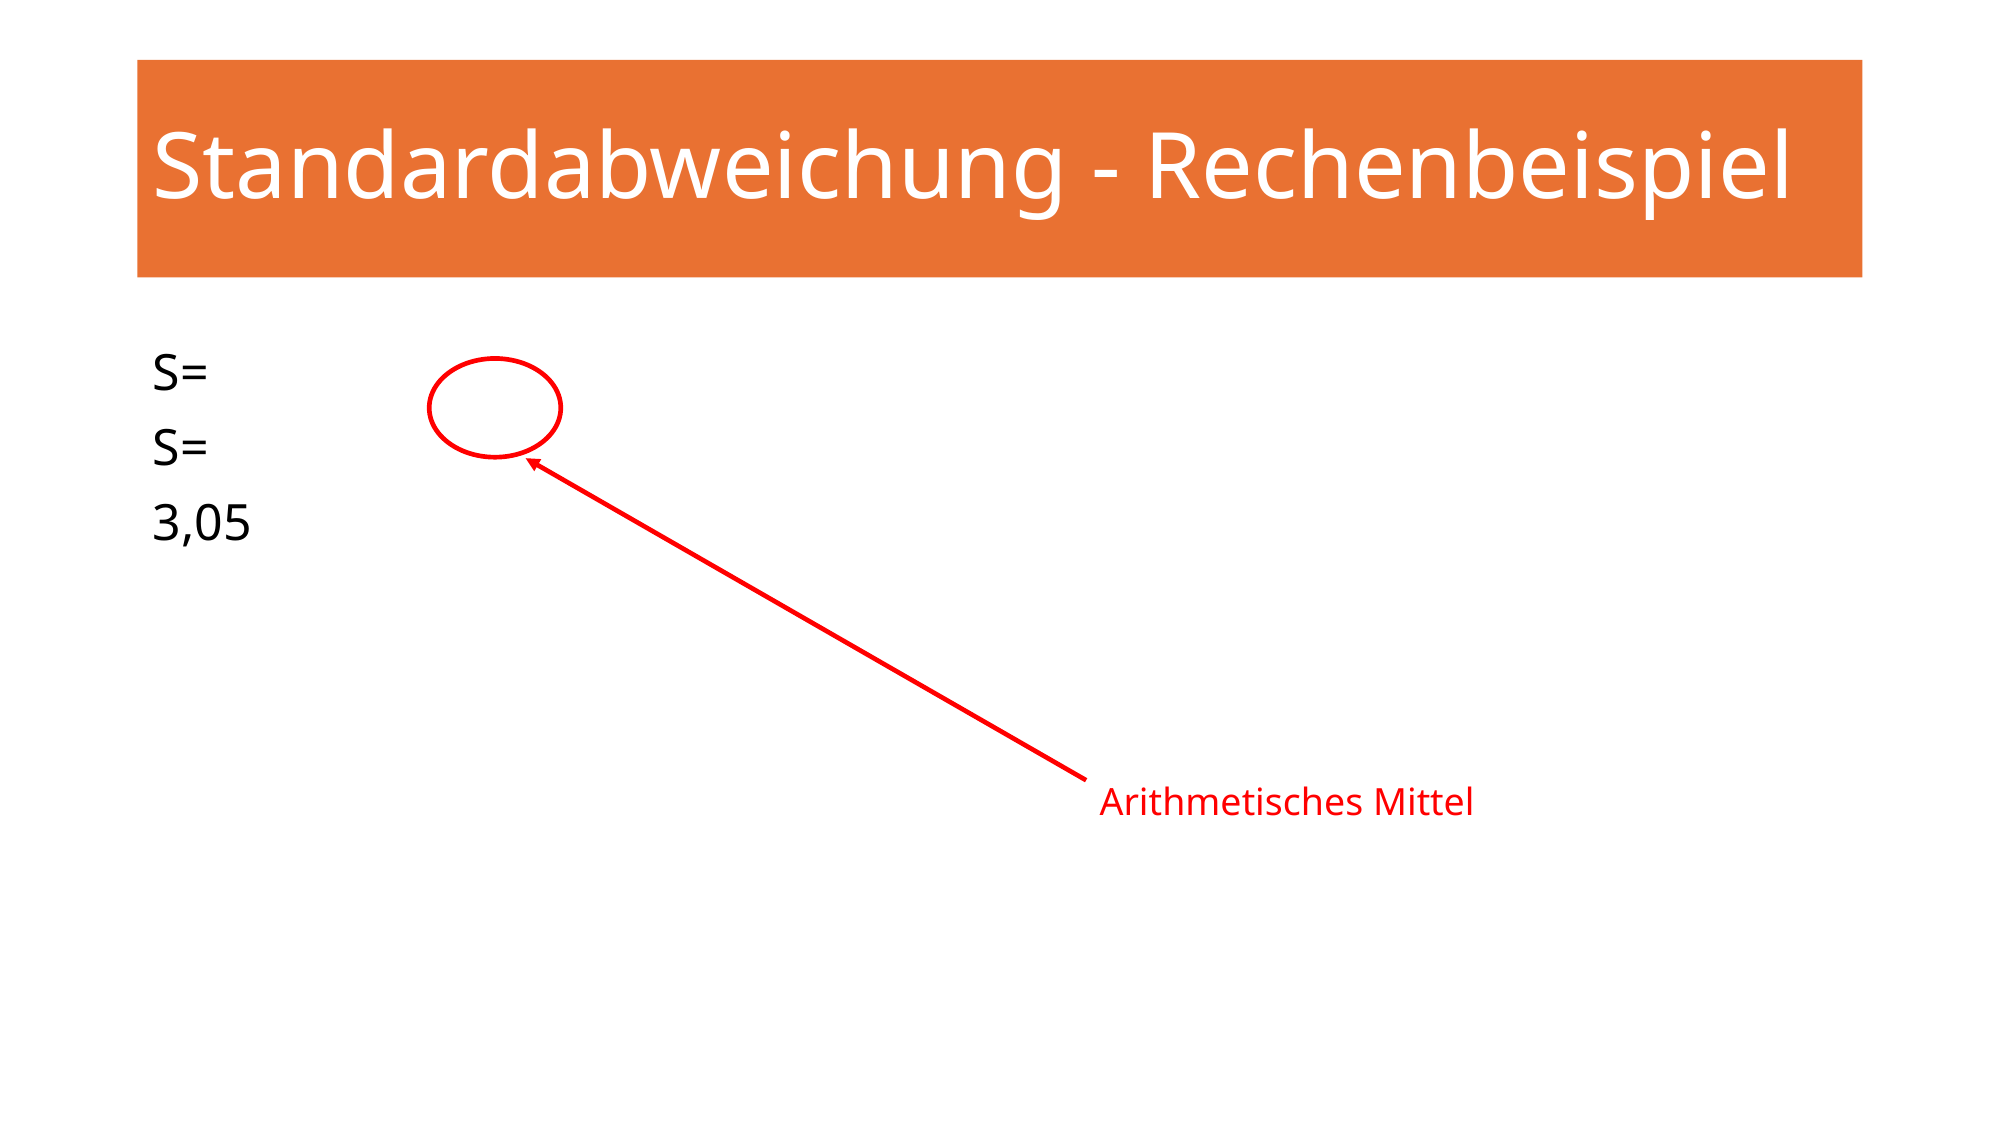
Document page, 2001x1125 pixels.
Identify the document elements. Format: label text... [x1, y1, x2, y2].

title Standardabweichung - Rechenbeispiel [137, 59, 1863, 278]
text_box [427, 356, 563, 459]
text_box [525, 457, 1087, 781]
text_box Arithmetisches Mittel [1084, 770, 1535, 831]
